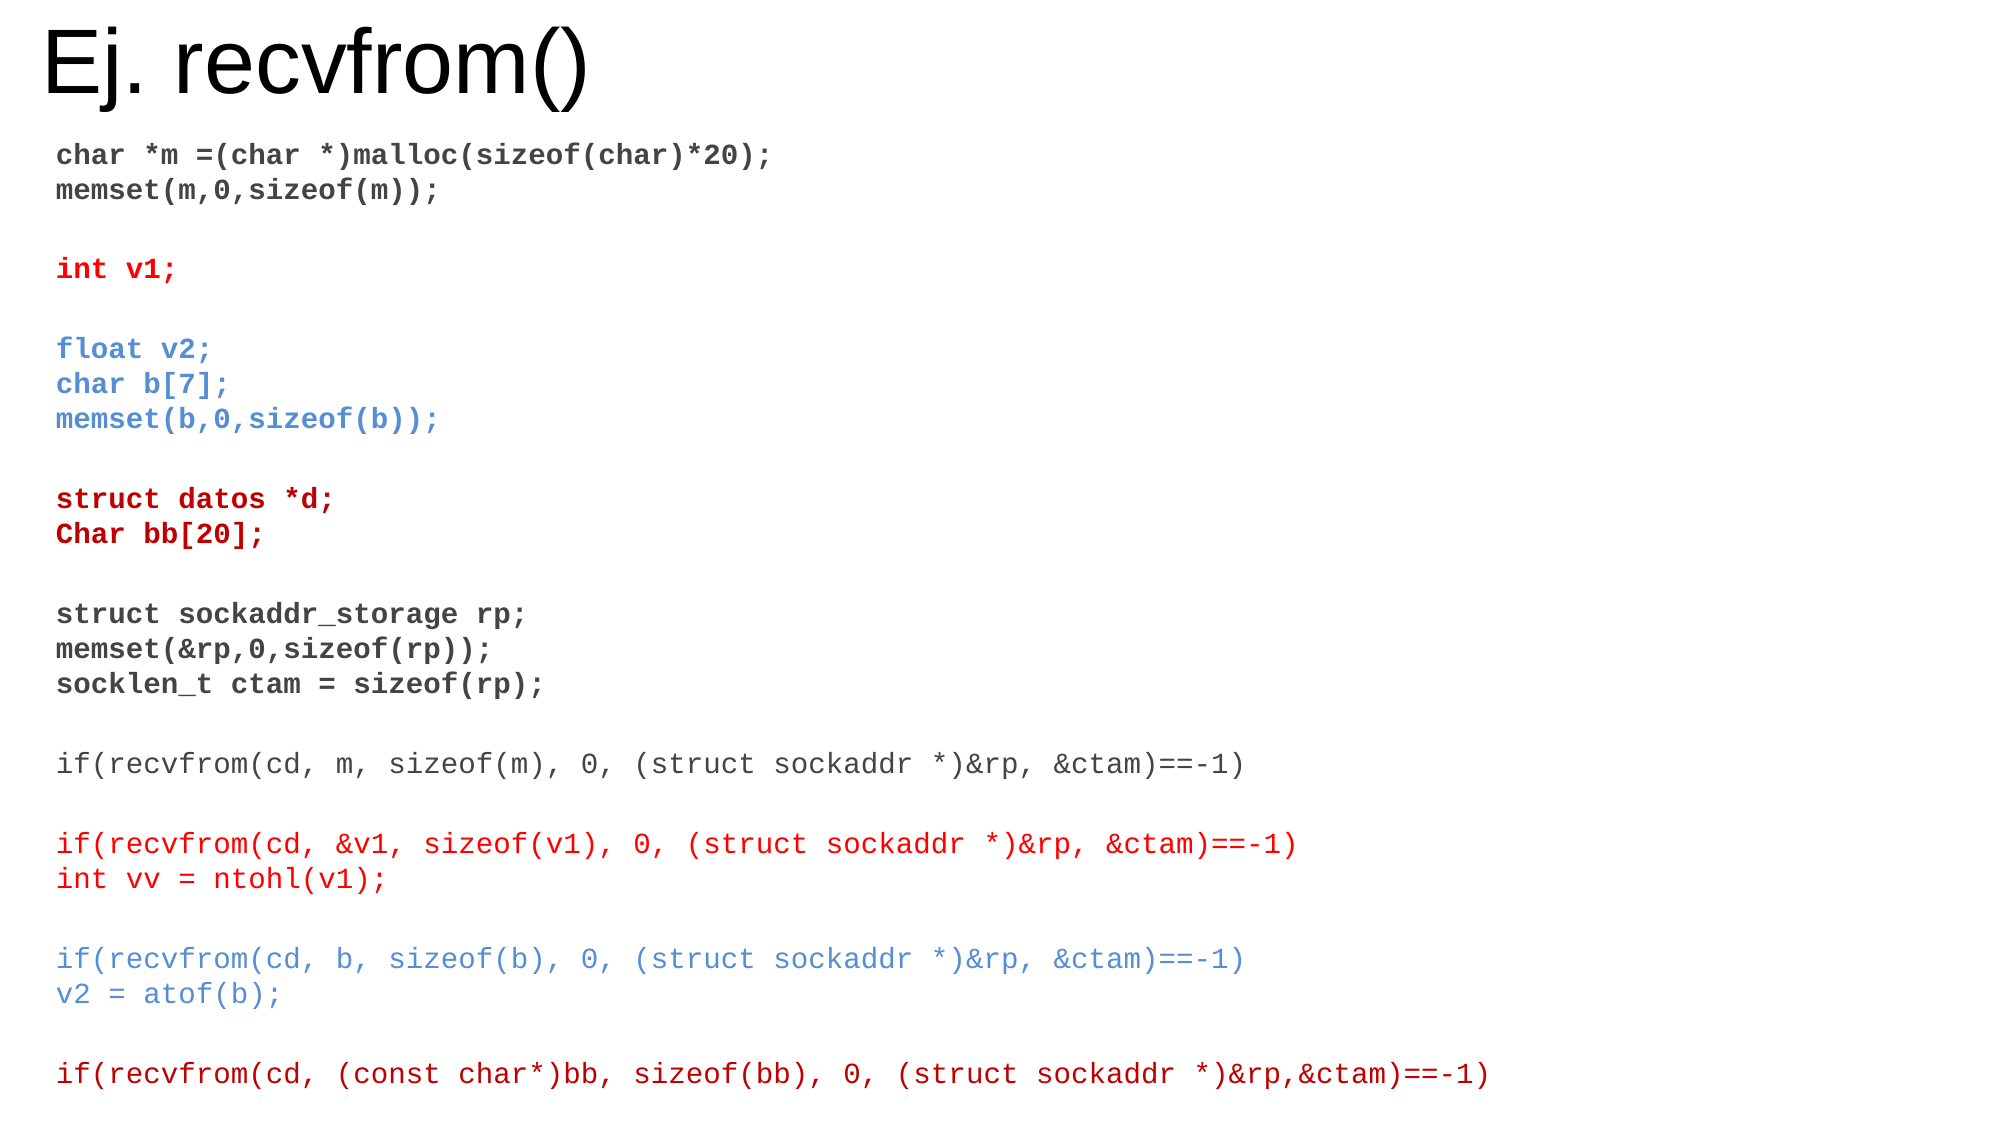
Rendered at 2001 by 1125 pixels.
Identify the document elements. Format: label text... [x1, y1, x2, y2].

text_box char *m =(char *)malloc(sizeof(char)*20); memset(m,0,sizeof(m)); int v1; float v2; char b[7]; memset(b,0,sizeof(b)); struct datos *d; Char bb[20]; struct sockaddr_storage rp; memset(&rp,0,sizeof(rp)); socklen_t ctam = sizeof(rp); if(recvfrom(cd, m, sizeof(m), 0, (struct sockaddr *)&rp, &ctam)==-1) if(recvfrom(cd, &v1, sizeof(v1), 0, (struct sockaddr *)&rp, &ctam)==-1) int vv = ntohl(v1); if(recvfrom(cd, b, sizeof(b), 0, (struct sockaddr *)&rp, &ctam)==-1) v2 = atof(b); if(recvfrom(cd, (const char*)bb, sizeof(bb), 0, (struct sockaddr *)&rp,&ctam)==-1) d = (struct datos *)bb; [41, 127, 2000, 1125]
text_box Ej. recvfrom() [41, 0, 1766, 127]
